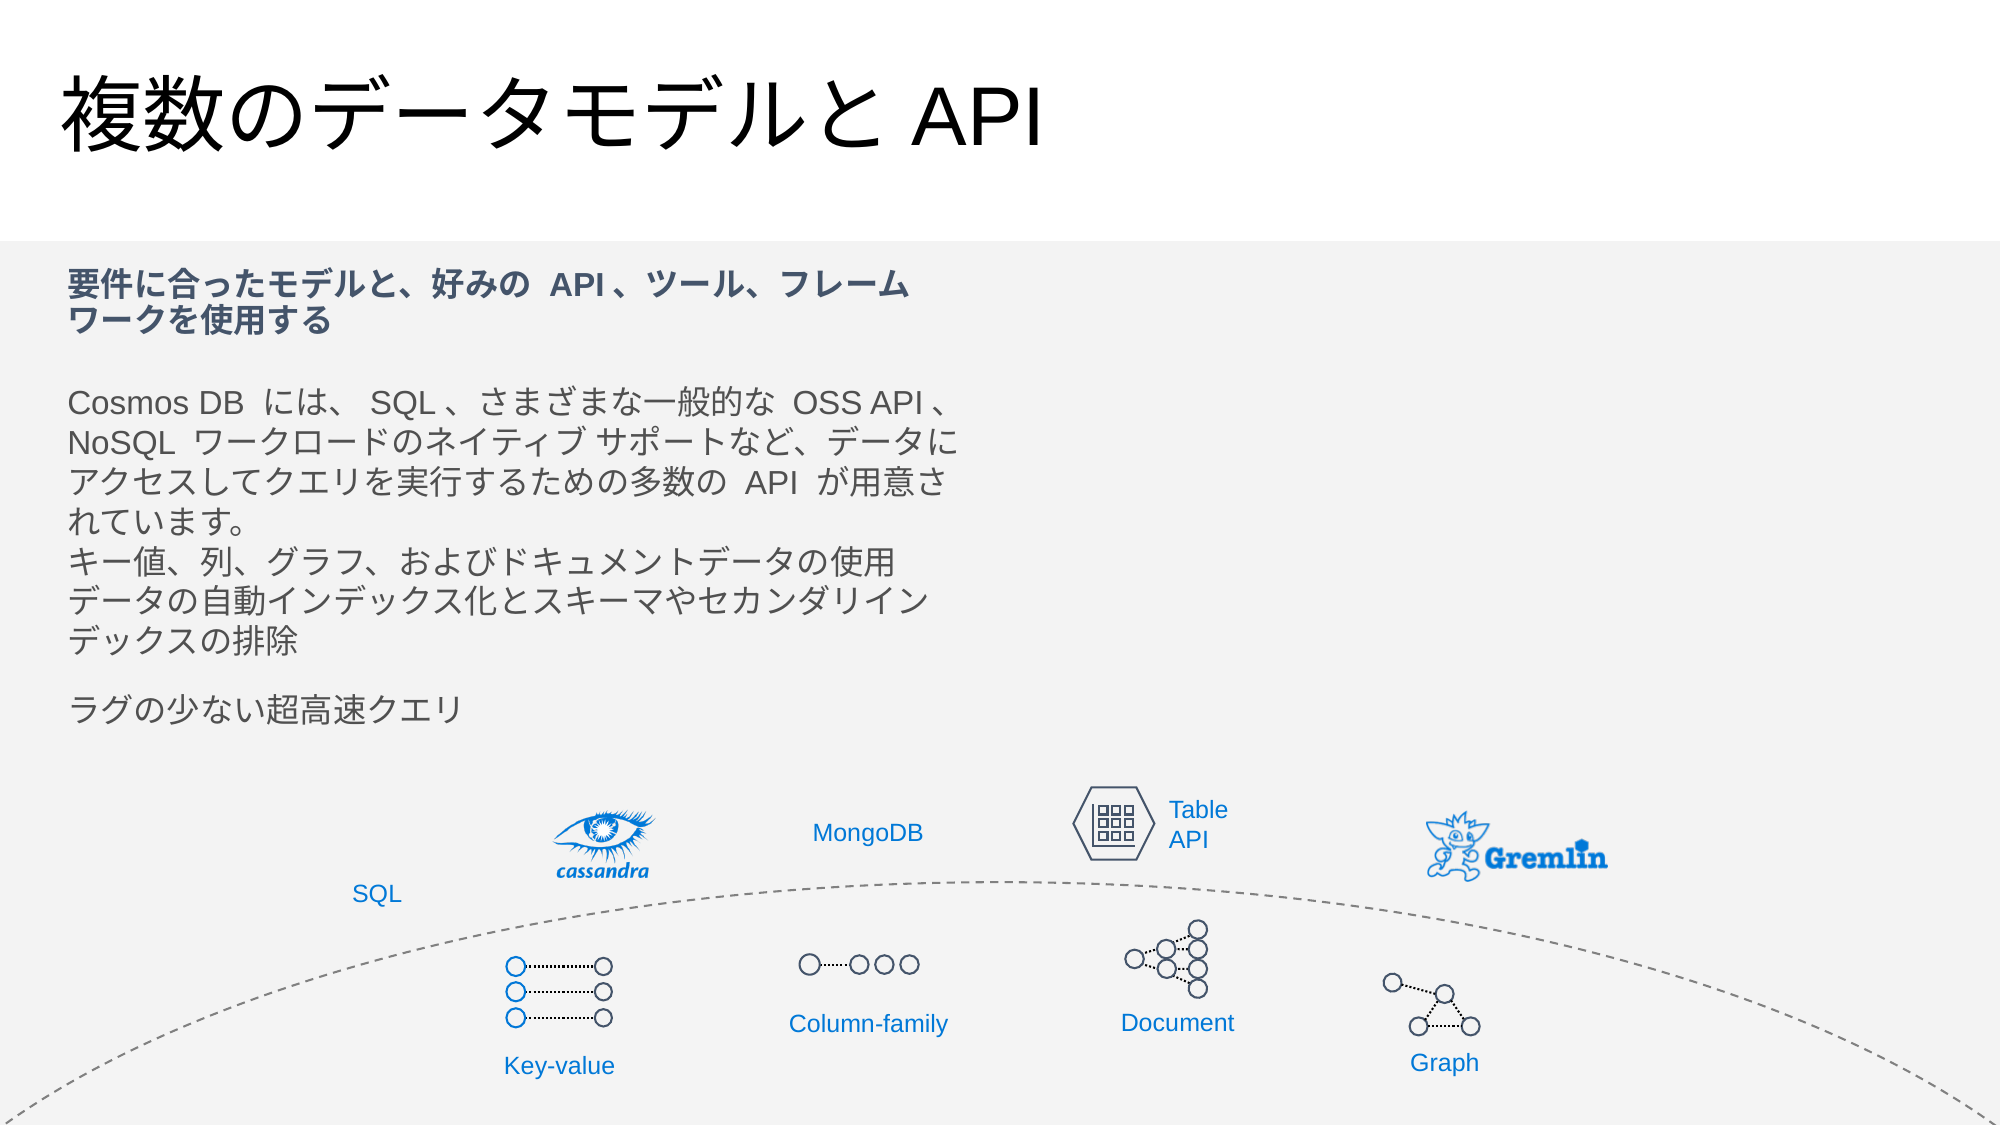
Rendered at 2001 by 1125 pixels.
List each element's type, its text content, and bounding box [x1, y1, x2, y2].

text_box Document [1105, 999, 1250, 1045]
picture [552, 809, 656, 879]
text_box Key-value [488, 1042, 631, 1088]
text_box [799, 954, 919, 975]
text_box SQL [311, 870, 444, 915]
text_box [1125, 920, 1208, 998]
text_box Graph [1395, 1039, 1495, 1084]
text_box [3, 881, 1997, 1125]
text_box Table API [1153, 786, 1286, 861]
picture [1426, 810, 1608, 882]
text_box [506, 956, 612, 1028]
title 複数のデータモデルとAPI [44, 55, 1956, 203]
text_box Cosmos DB には、SQL、さまざまな一般的な OSS API、NoSQL ワークロードのネイティブ サポートなど、データにアクセスしてクエリを実行するための多数の API が用意されています。 キー値、列、グラフ、およびドキュメントデータの使用 データの自動インデックス化とスキーマやセカンダリインデックスの排除 ラグの少ない超高速クエリ [52, 373, 992, 737]
text_box Column-family [773, 999, 964, 1045]
list 要件に合ったモデルと、好みの API、ツール、フレームワークを使用する [52, 259, 992, 373]
text_box MongoDB [774, 808, 963, 854]
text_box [1383, 973, 1480, 1036]
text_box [1073, 787, 1155, 860]
